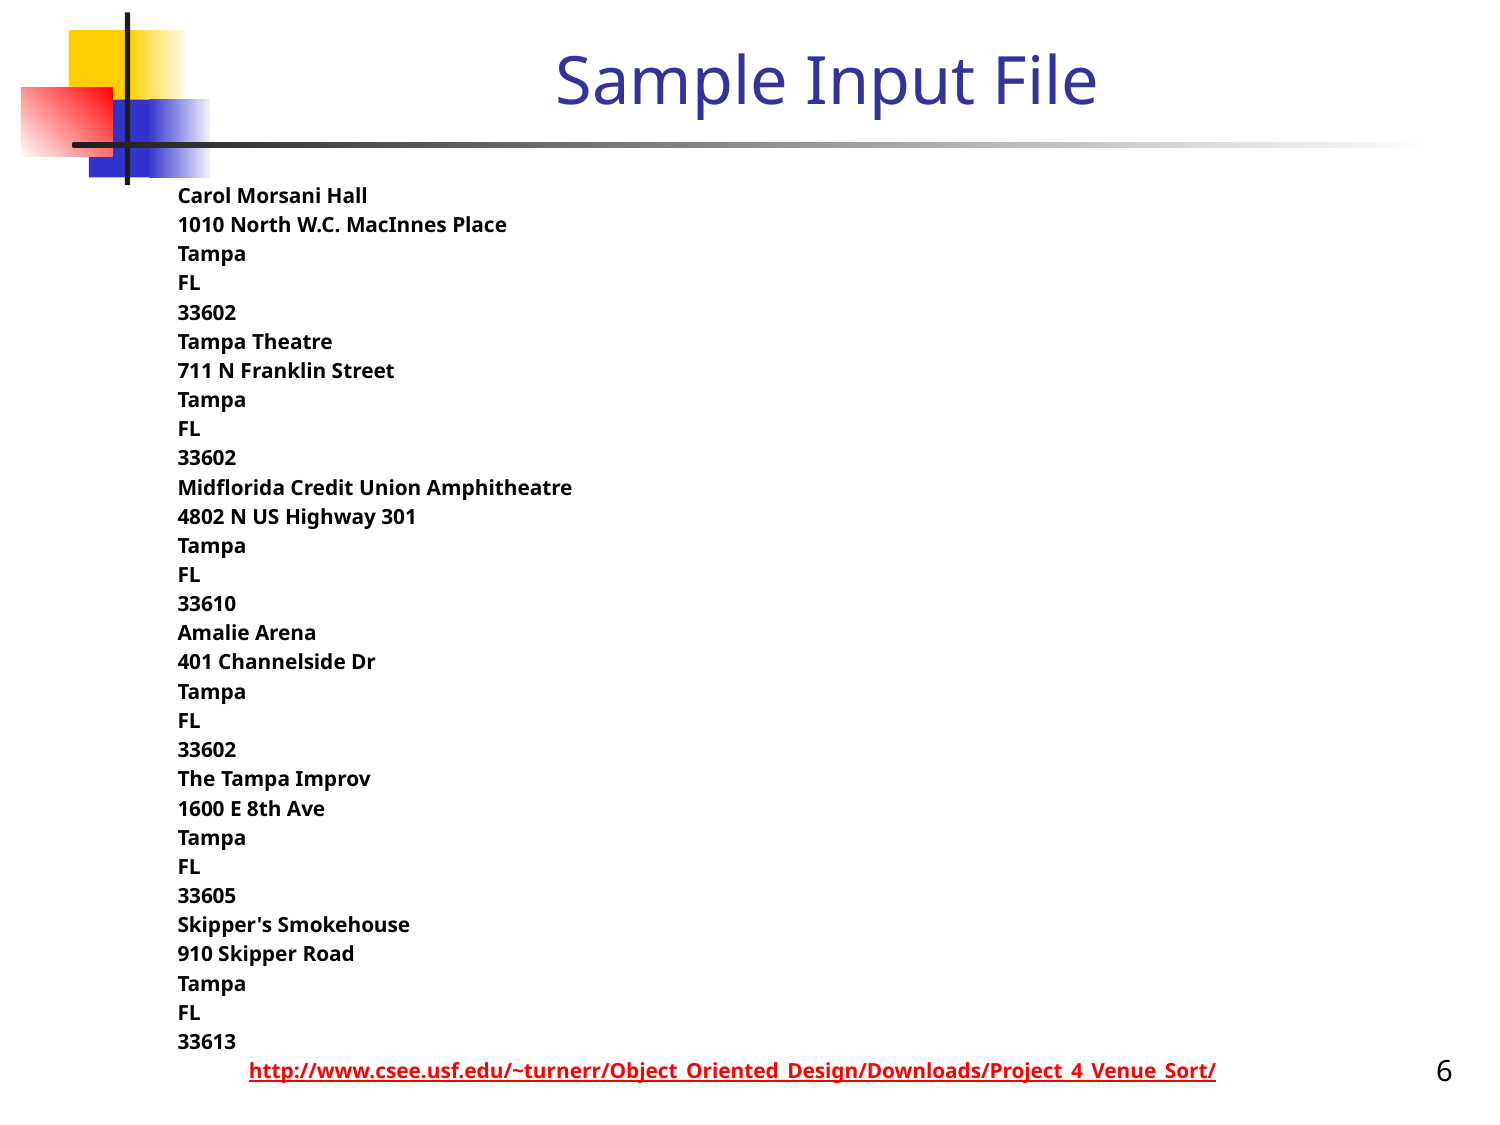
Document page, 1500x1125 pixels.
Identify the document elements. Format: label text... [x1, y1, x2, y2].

title Sample Input File [188, 35, 1468, 125]
list Carol Morsani Hall 1010 North W.C. MacInnes Place Tampa FL 33602 Tampa Theatre 711 N Franklin Street Tampa FL 33602 Midflorida Credit Union Amphitheatre 4802 N US Highway 301 Tampa FL 33610 Amalie Arena 401 Channelside Dr Tampa FL 33602 The Tampa Improv 1600 E 8th Ave Tampa FL 33605 Skipper's Smokehouse 910 Skipper Road Tampa FL 33613 http://www.csee.usf.edu/~turnerr/Object_Oriented_Design/Downloads/Project_4_Venue_Sort/ [162, 174, 1488, 1125]
